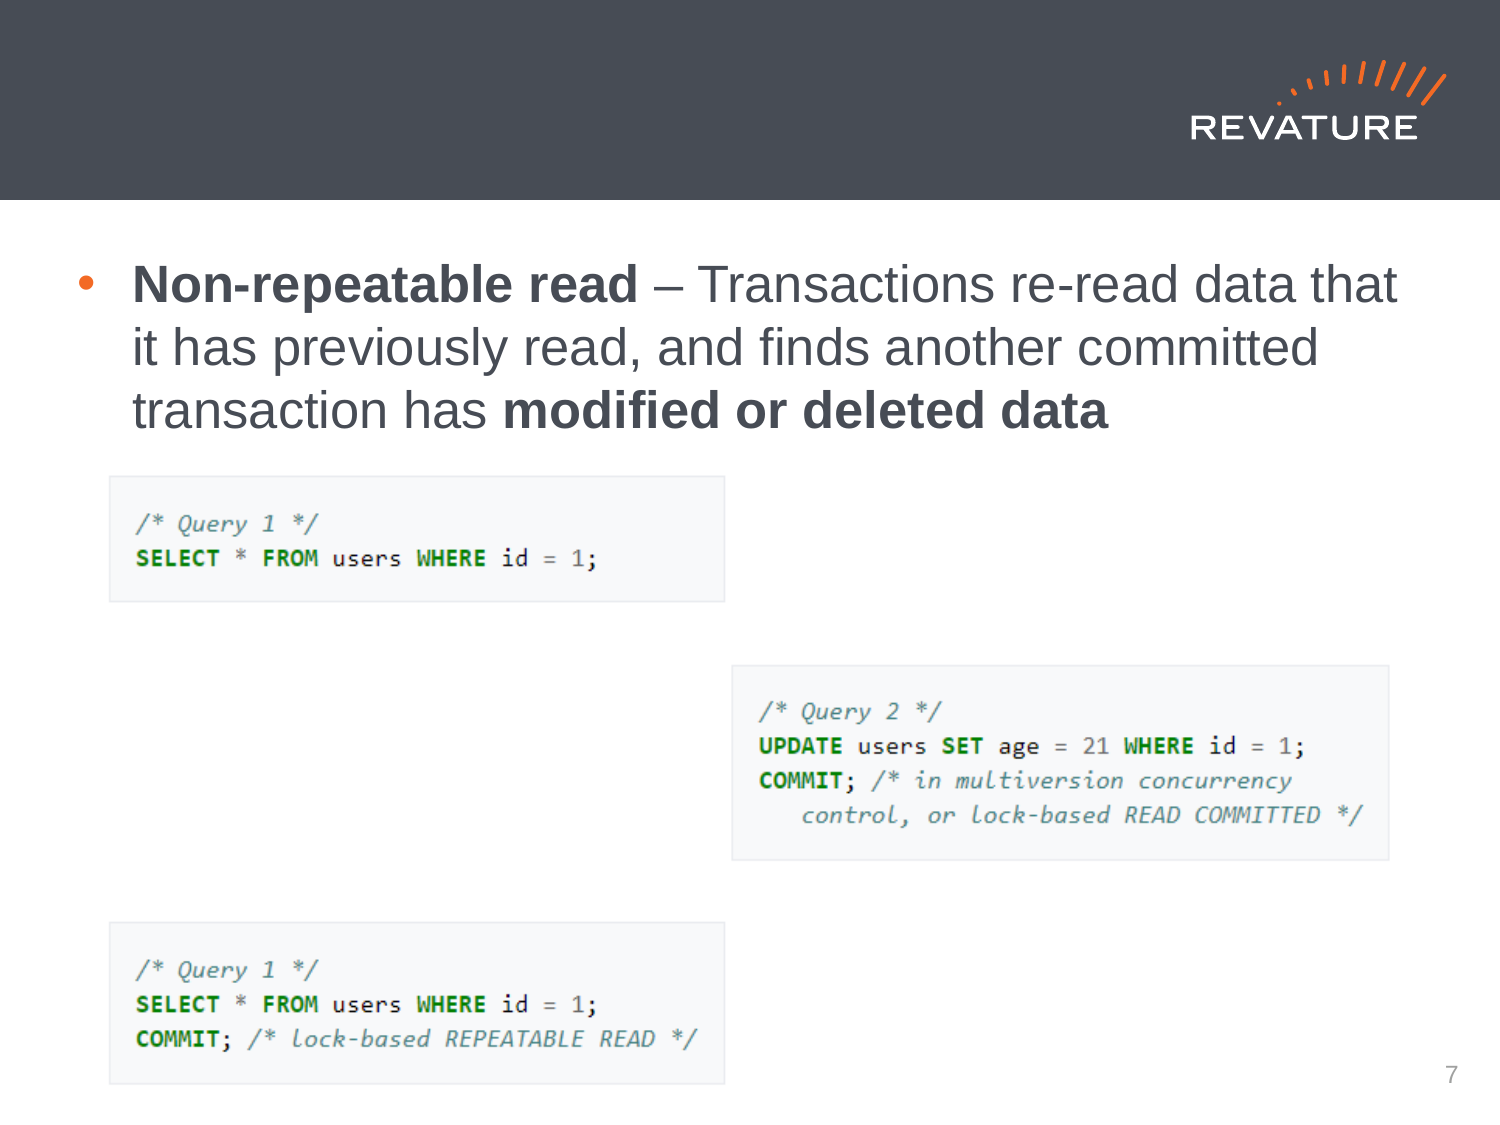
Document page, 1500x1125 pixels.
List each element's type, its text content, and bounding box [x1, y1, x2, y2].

list Non-repeatable read – Transactions re-read data that it has previously read, and finds another committed transaction has modified or deleted data [62, 243, 1438, 489]
slide_number 6 [1414, 1043, 1474, 1104]
picture [86, 442, 1410, 1113]
